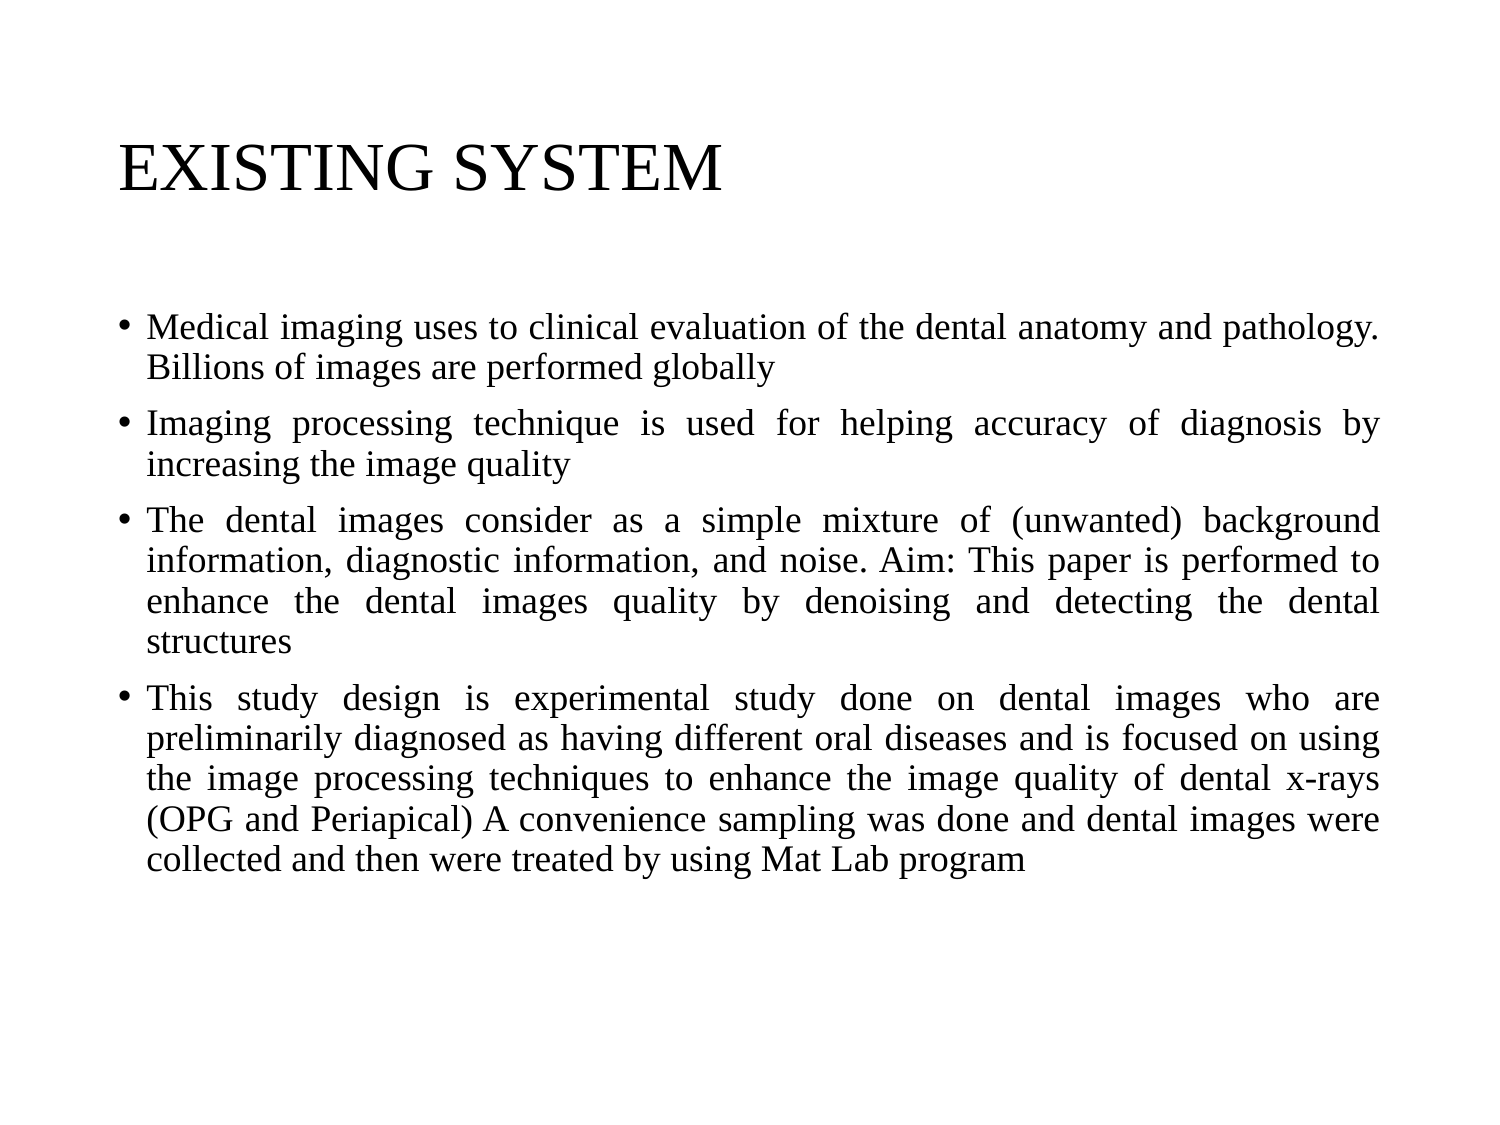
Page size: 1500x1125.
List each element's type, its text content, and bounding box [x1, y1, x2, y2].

list Medical imaging uses to clinical evaluation of the dental anatomy and pathology. Billions of images are performed globally Imaging processing technique is used for helping accuracy of diagnosis by increasing the image quality The dental images consider as a simple mixture of (unwanted) background information, diagnostic information, and noise. Aim: This paper is performed to enhance the dental images quality by denoising and detecting the dental structures This study design is experimental study done on dental images who are preliminarily diagnosed as having different oral diseases and is focused on using the image processing techniques to enhance the image quality of dental x-rays (OPG and Periapical) A convenience sampling was done and dental images were collected and then were treated by using Mat Lab program [103, 299, 1397, 938]
title EXISTING SYSTEM [103, 59, 1397, 278]
